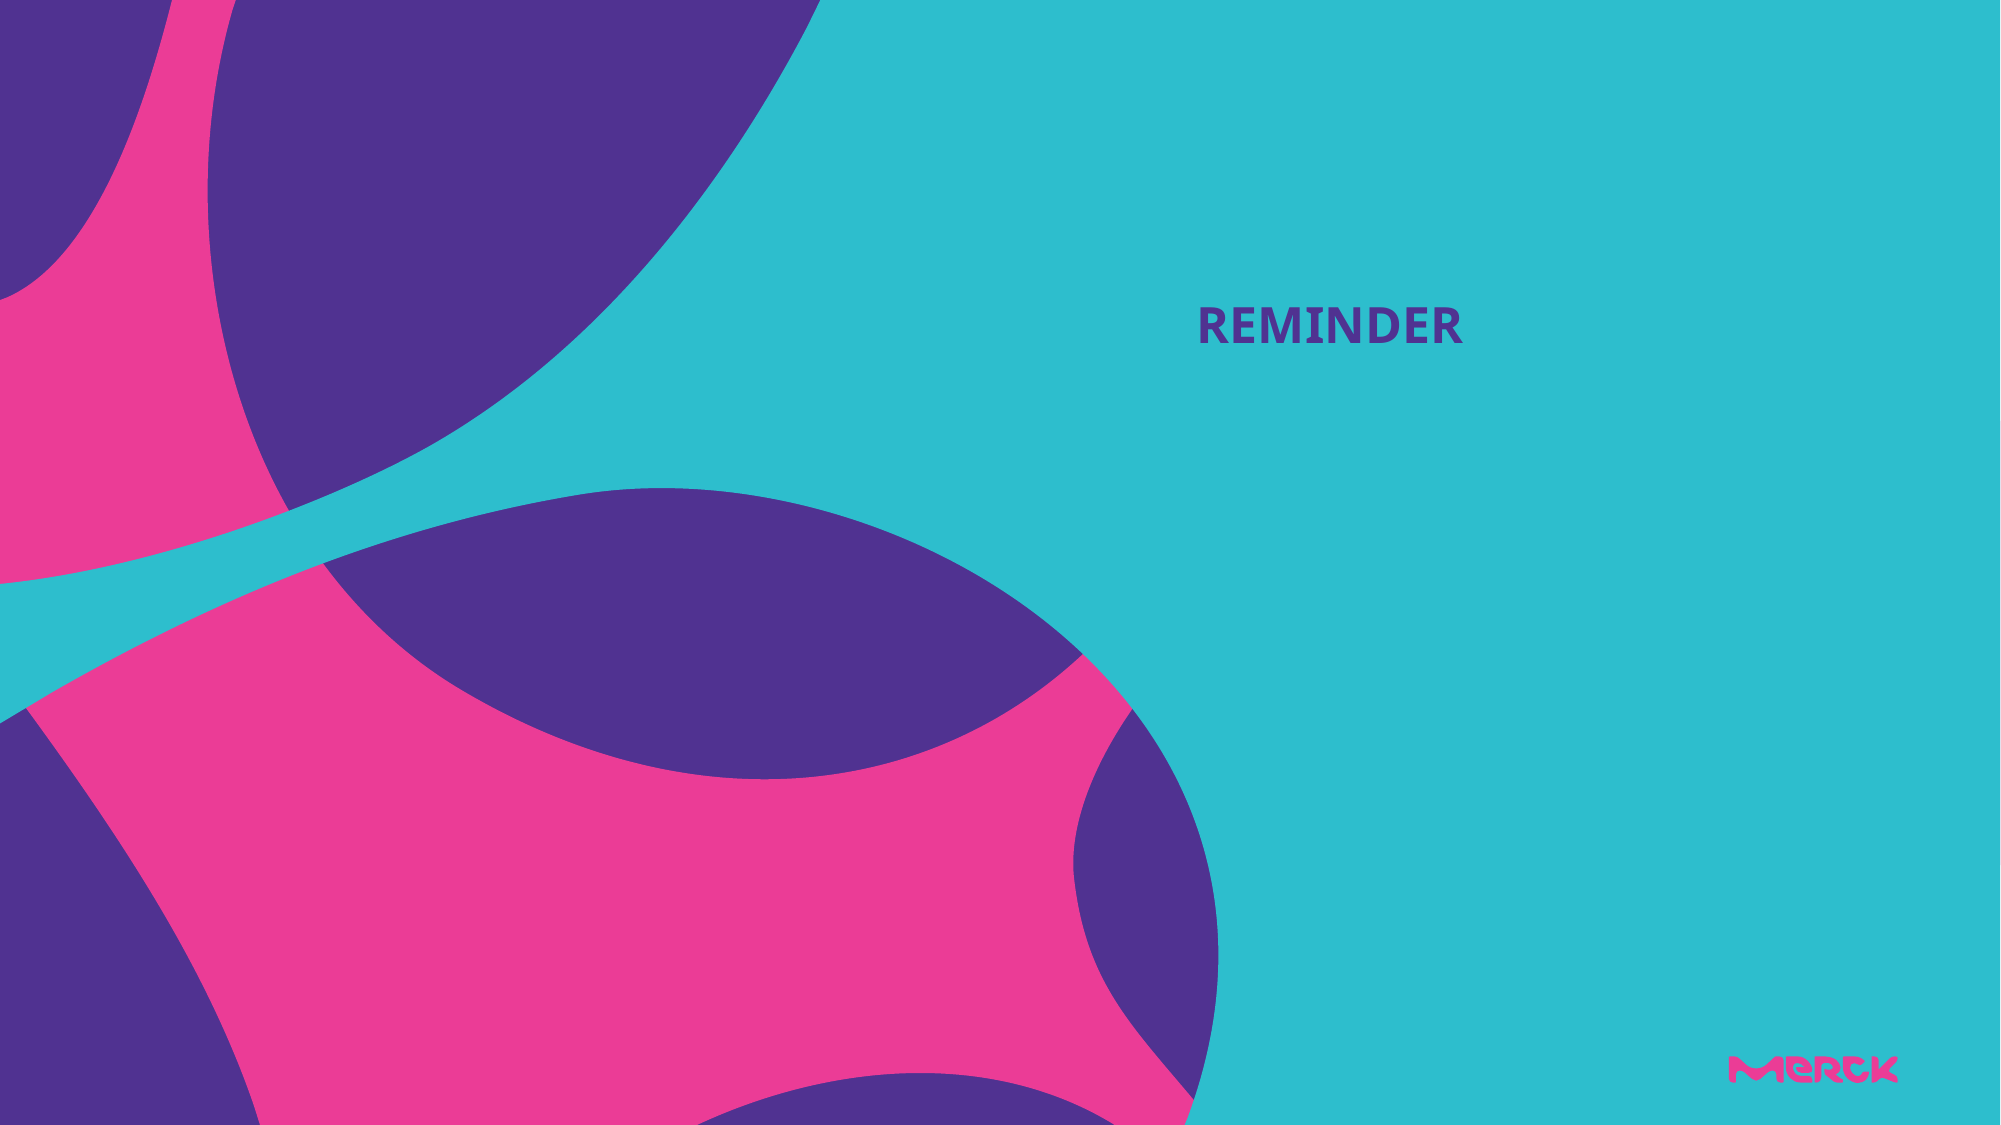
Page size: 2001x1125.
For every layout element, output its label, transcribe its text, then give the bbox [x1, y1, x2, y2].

title Reminder [1196, 290, 1898, 357]
